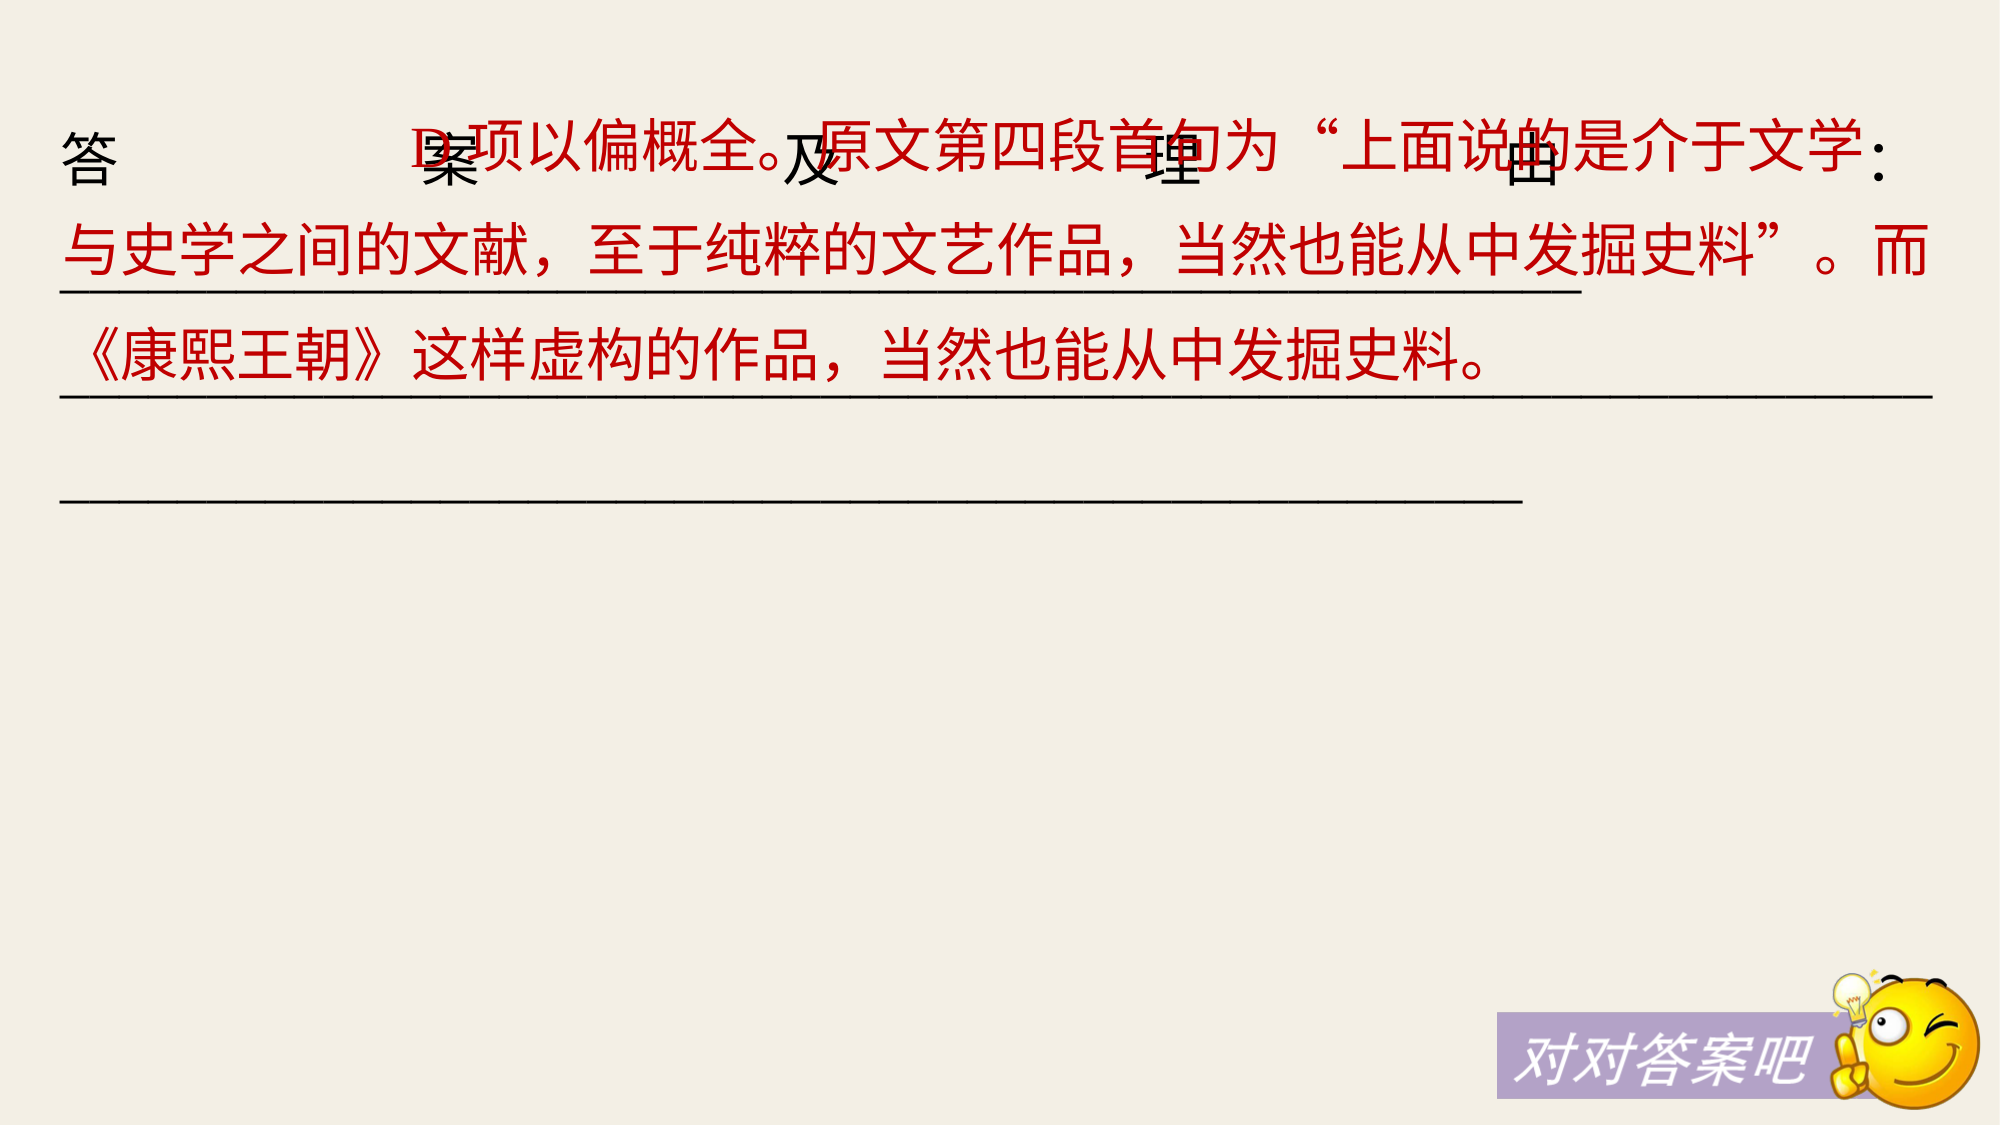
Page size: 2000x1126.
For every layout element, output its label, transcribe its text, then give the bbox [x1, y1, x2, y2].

text_box 答案及理由：____________________________________________________ __________________________________________________________________________________________________________________ [40, 78, 1957, 518]
text_box D项以偏概全。原文第四段首句为“上面说的是介于文学 [395, 66, 1953, 187]
text_box 与史学之间的文献，至于纯粹的文艺作品，当然也能从中发掘史料”。而《康熙王朝》这样虚构的作品，当然也能从中发掘史料。 [47, 171, 1946, 396]
picture [1477, 968, 1981, 1125]
